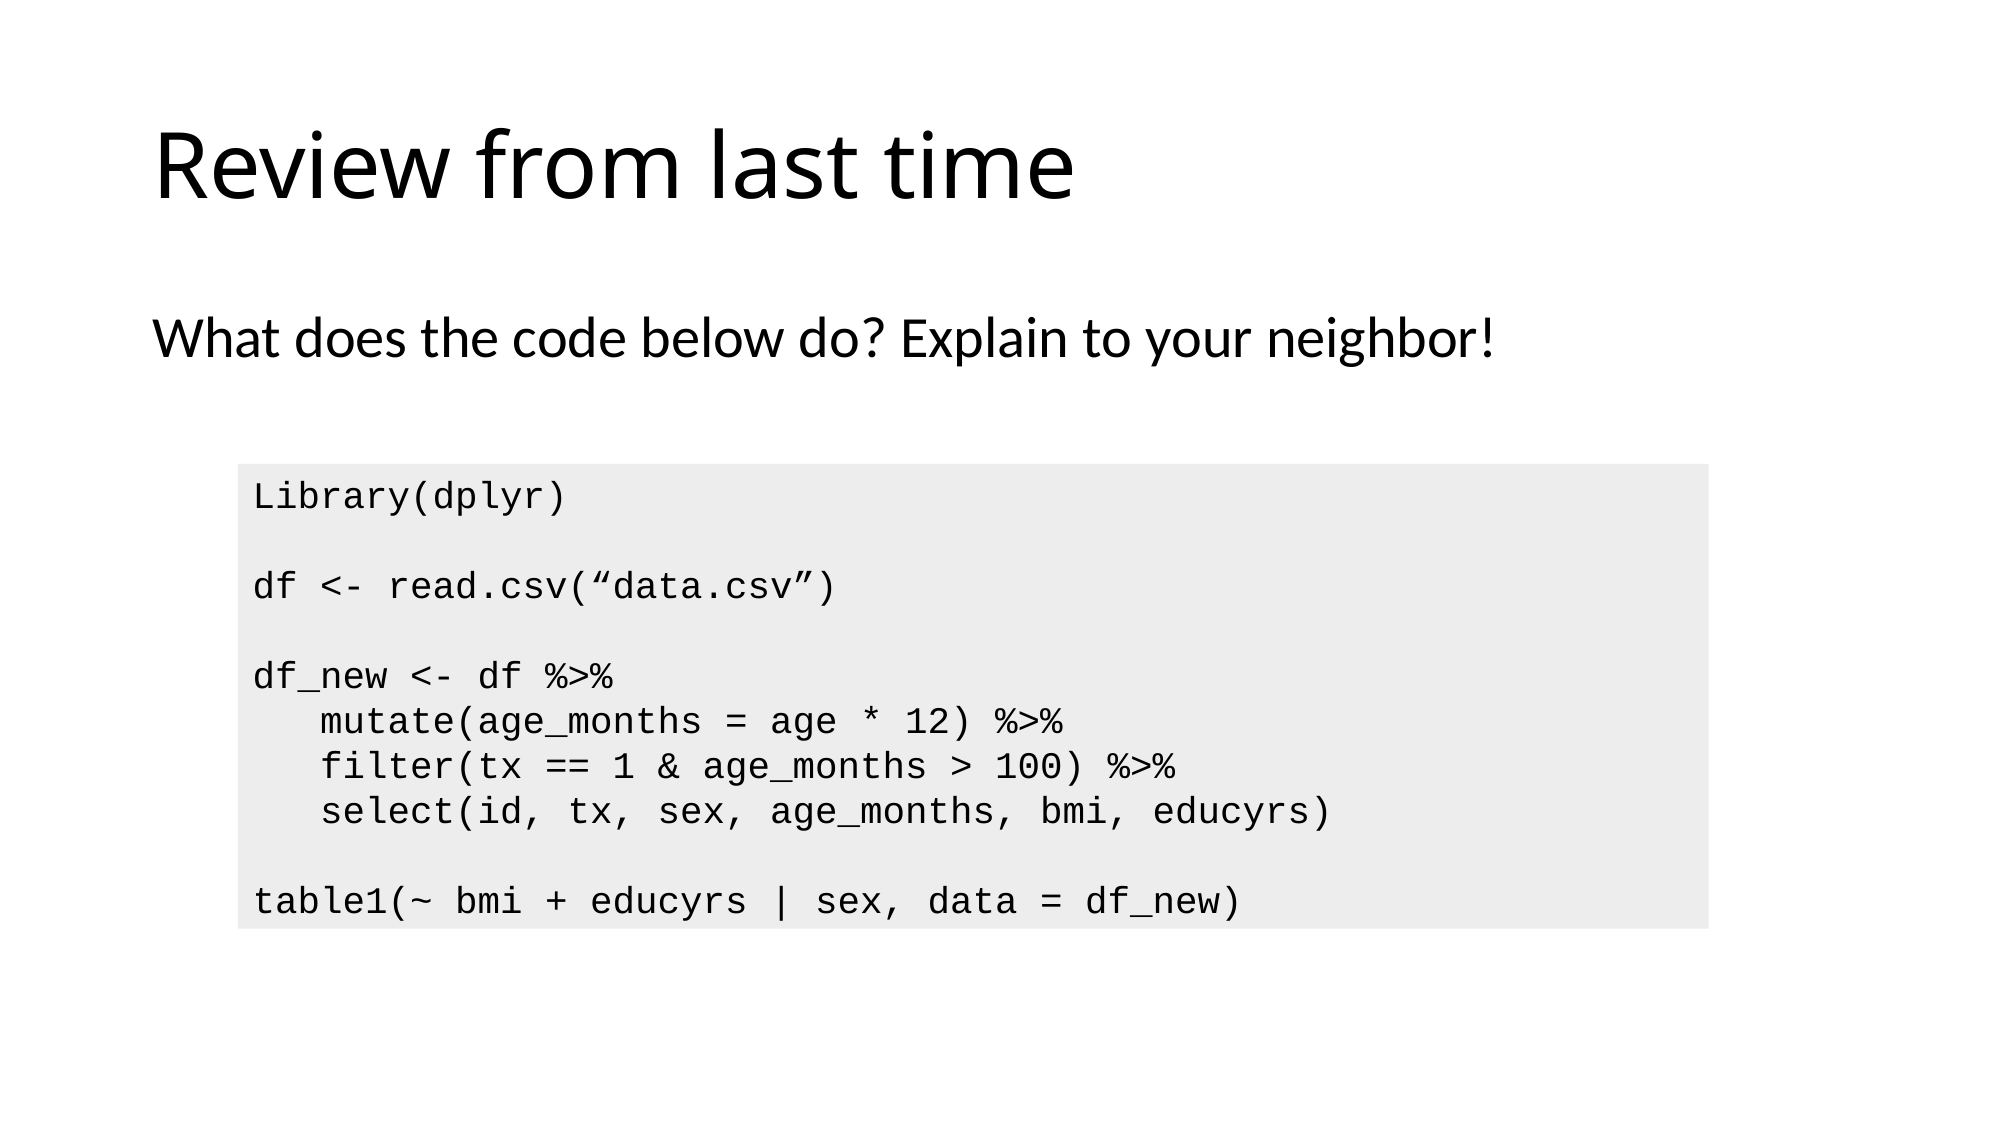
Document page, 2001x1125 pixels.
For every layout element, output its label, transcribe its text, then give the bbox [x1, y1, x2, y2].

title Review from last time [137, 59, 1863, 278]
text_box Library(dplyr) df <- read.csv(“data.csv”) df_new <- df %>% mutate(age_months = age * 12) %>% filter(tx == 1 & age_months > 100) %>% select(id, tx, sex, age_months, bmi, educyrs) table1(~ bmi + educyrs | sex, data = df_new) [237, 463, 1709, 929]
list What does the code below do? Explain to your neighbor! [137, 299, 1863, 424]
